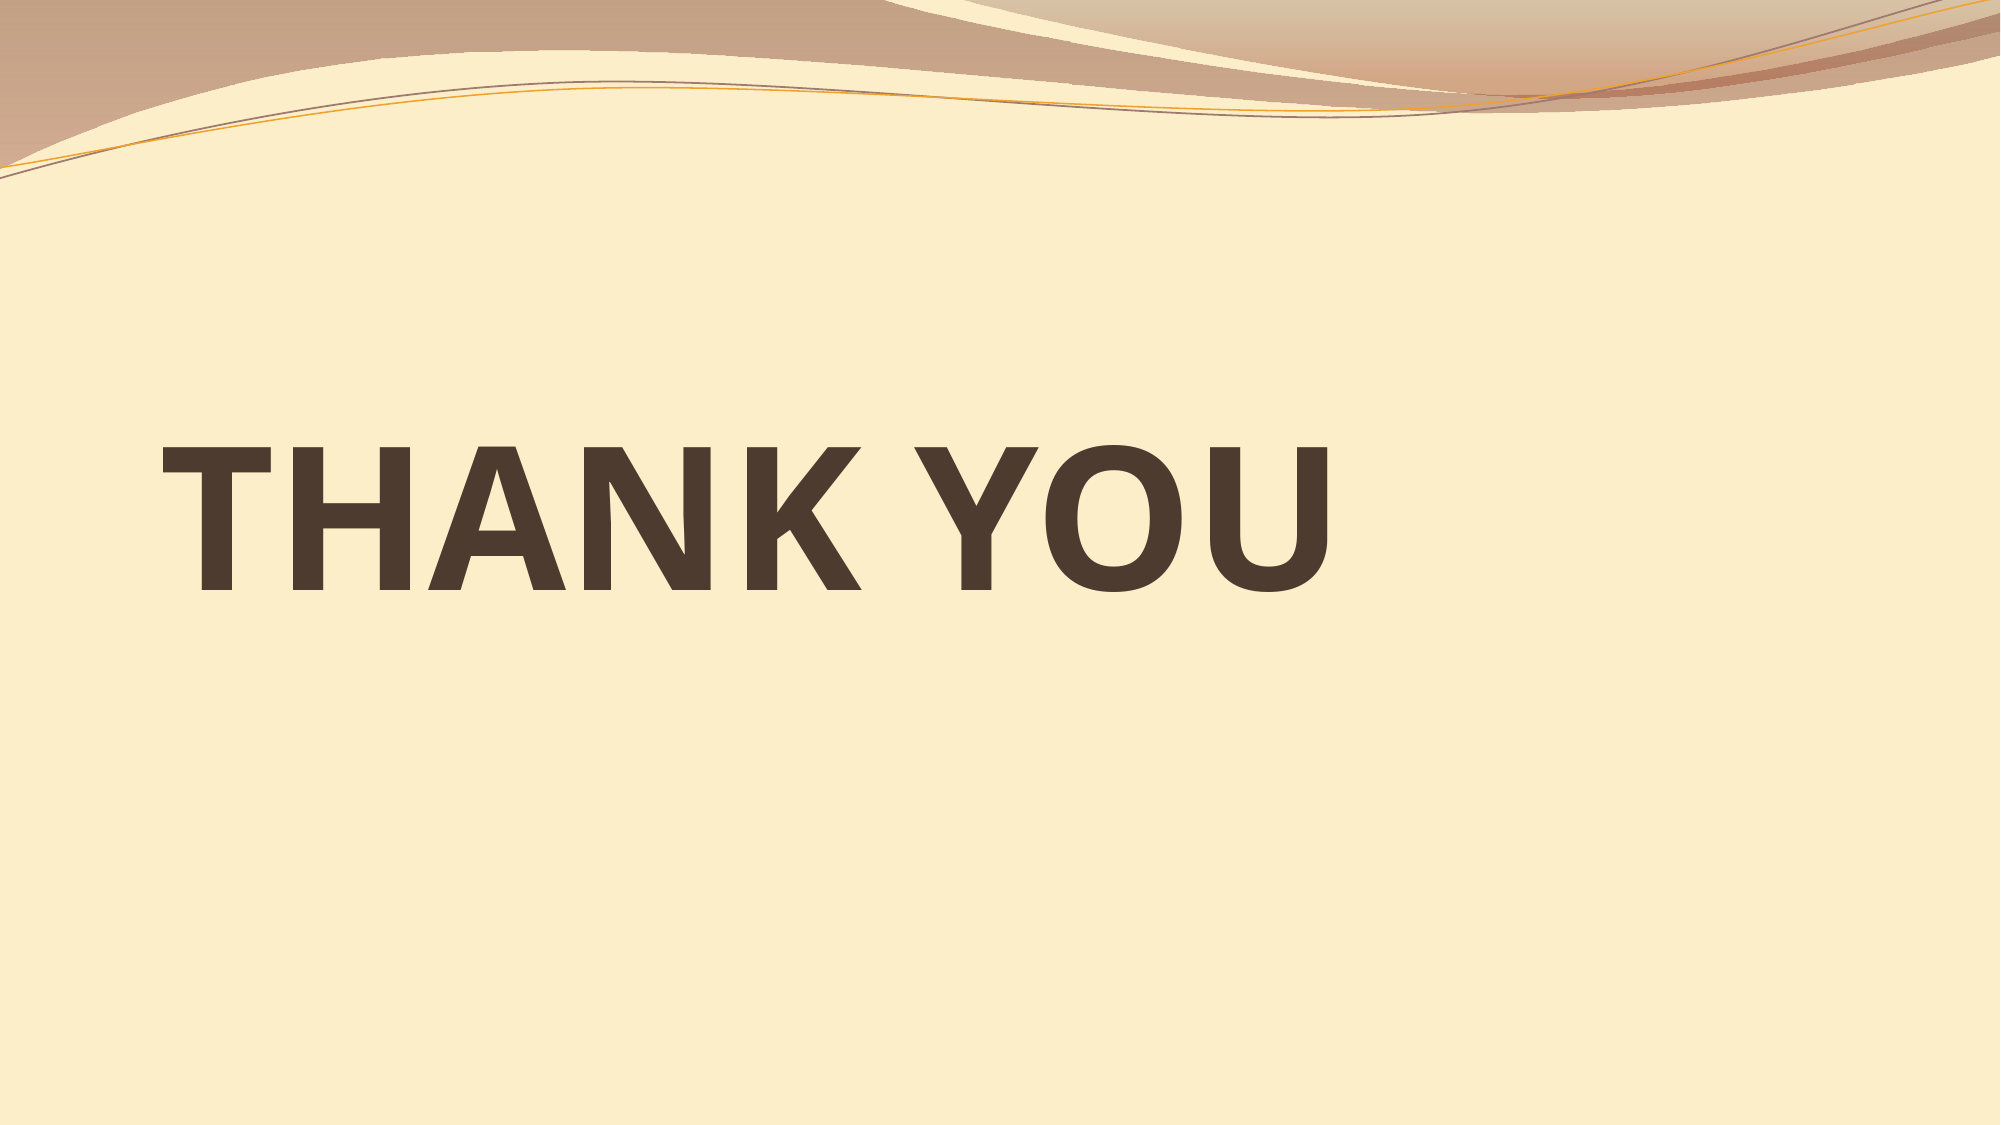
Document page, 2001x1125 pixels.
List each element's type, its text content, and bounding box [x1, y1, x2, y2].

title THANK YOU [159, 120, 1960, 765]
